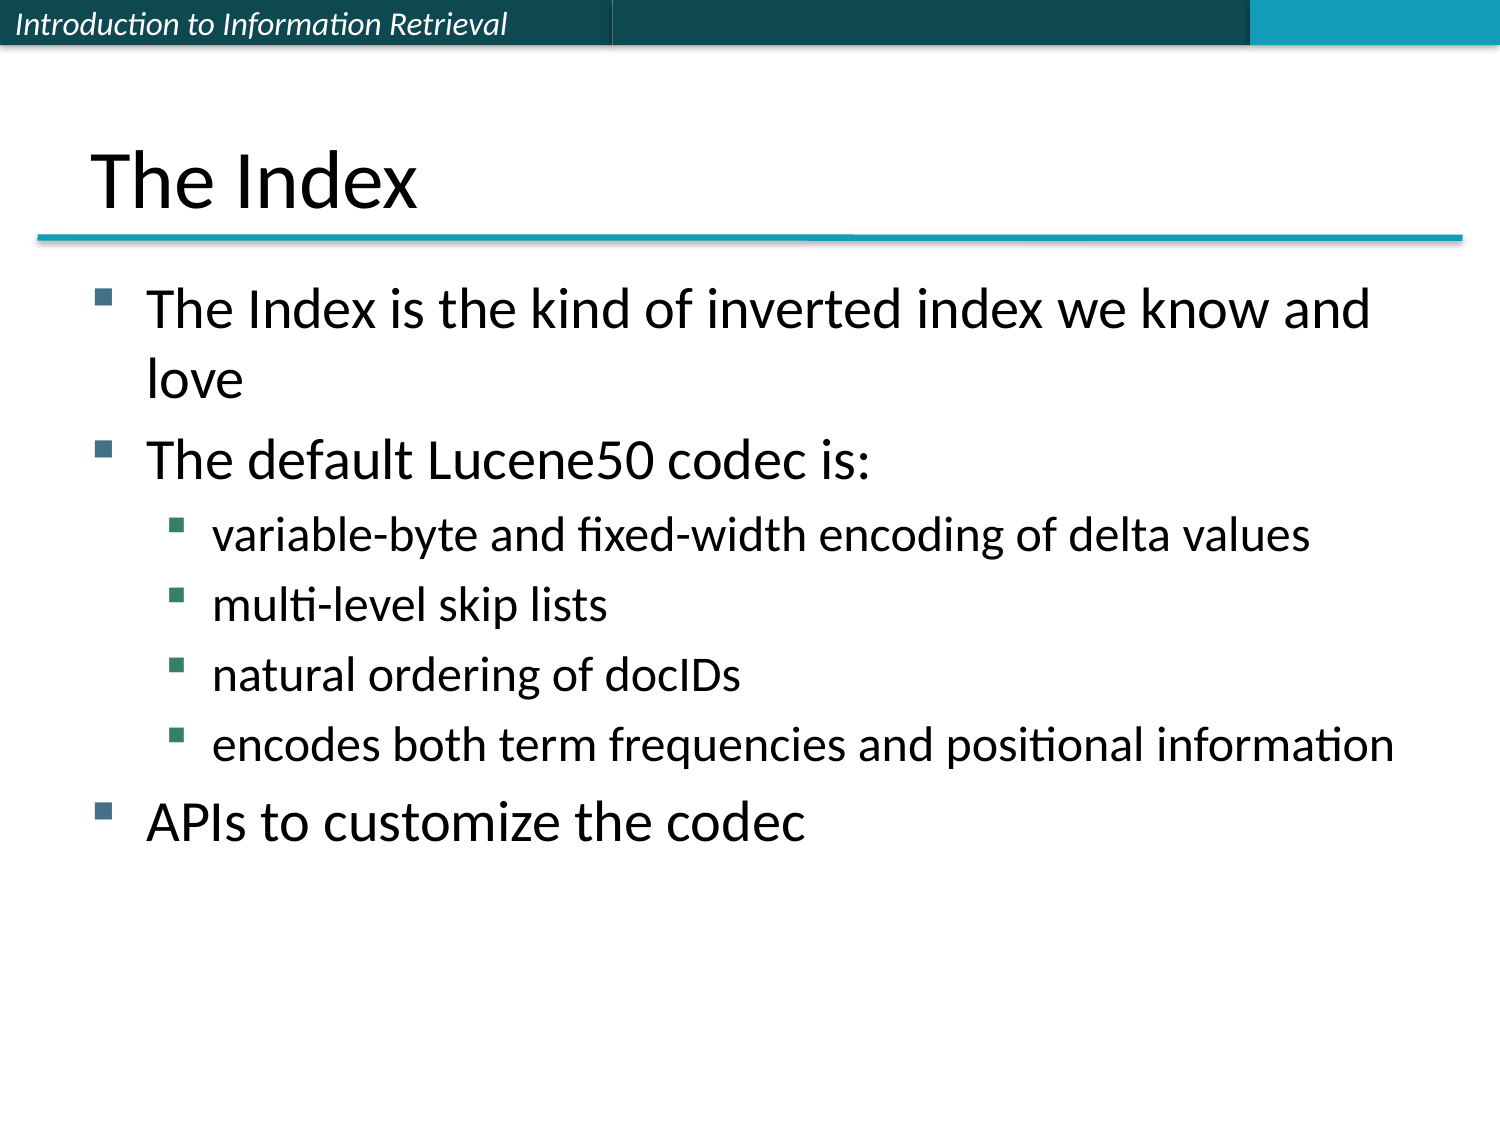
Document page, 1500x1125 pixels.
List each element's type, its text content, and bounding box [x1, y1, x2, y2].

title The Index [75, 45, 1425, 233]
list The Index is the kind of inverted index we know and love The default Lucene50 codec is: variable-byte and fixed-width encoding of delta values multi-level skip lists natural ordering of docIDs encodes both term frequencies and positional information APIs to customize the codec [75, 262, 1425, 1075]
